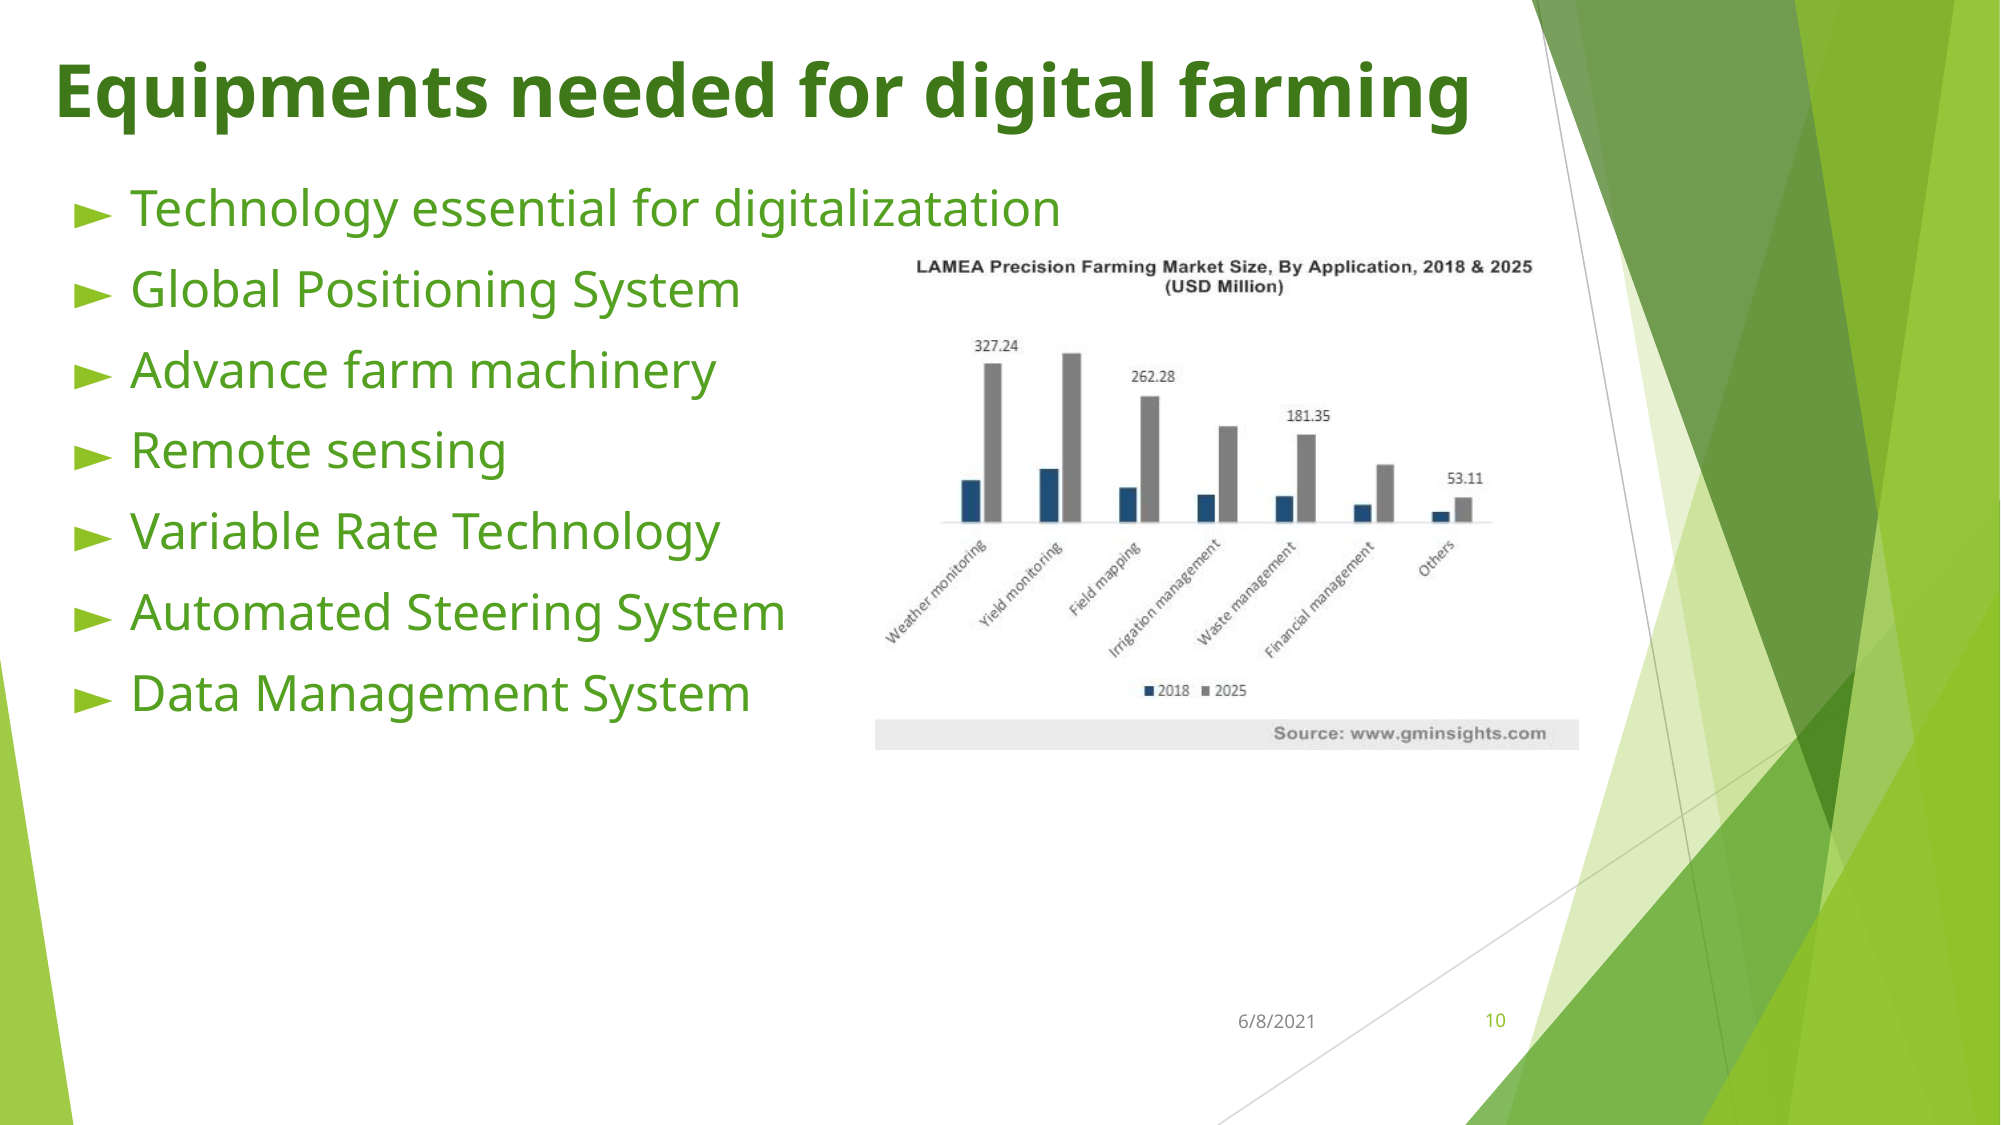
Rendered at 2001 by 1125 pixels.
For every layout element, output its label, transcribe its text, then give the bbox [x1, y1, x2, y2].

picture [874, 247, 1579, 751]
slide_number ‹#› [1409, 991, 1522, 1051]
list Technology essential for digitalizatation Global Positioning System Advance farm machinery Remote sensing Variable Rate Technology Automated Steering System Data Management System [59, 168, 1470, 806]
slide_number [1181, 991, 1332, 1051]
title Equipments needed for digital farming [39, 37, 1490, 301]
